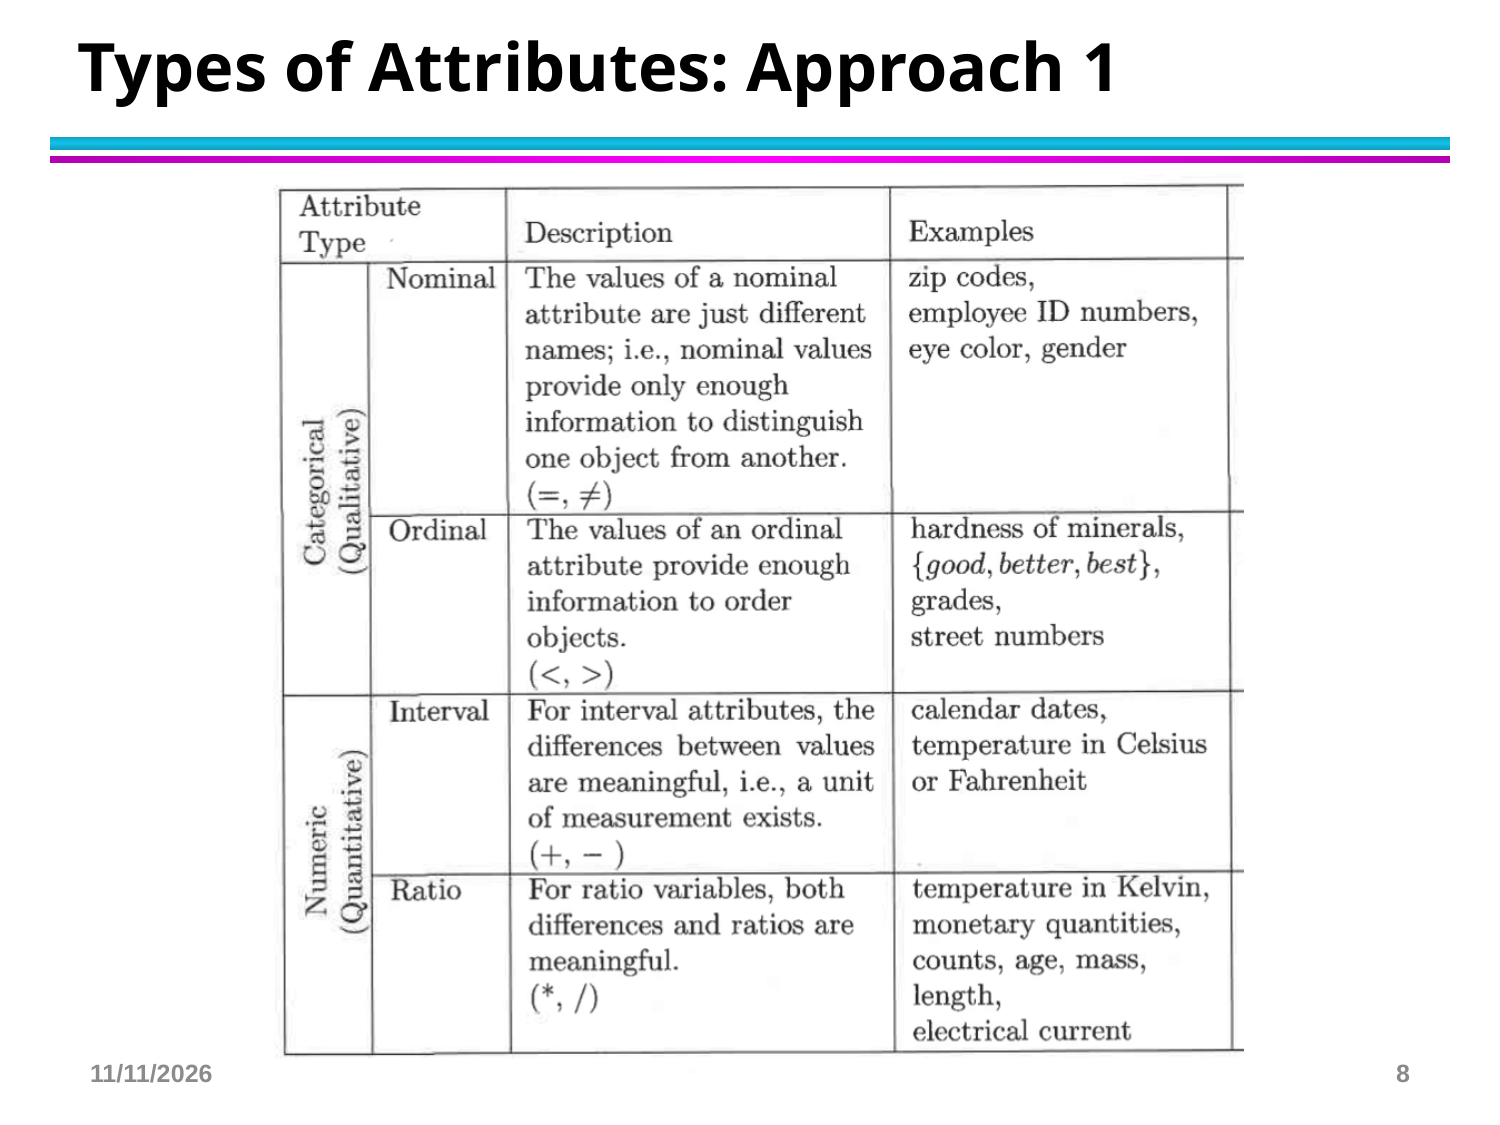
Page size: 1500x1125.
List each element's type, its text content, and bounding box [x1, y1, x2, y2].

title Types of Attributes: Approach 1 [62, 24, 1421, 113]
slide_number 8 [1074, 1042, 1425, 1103]
picture [255, 174, 1244, 1074]
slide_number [75, 1042, 425, 1103]
